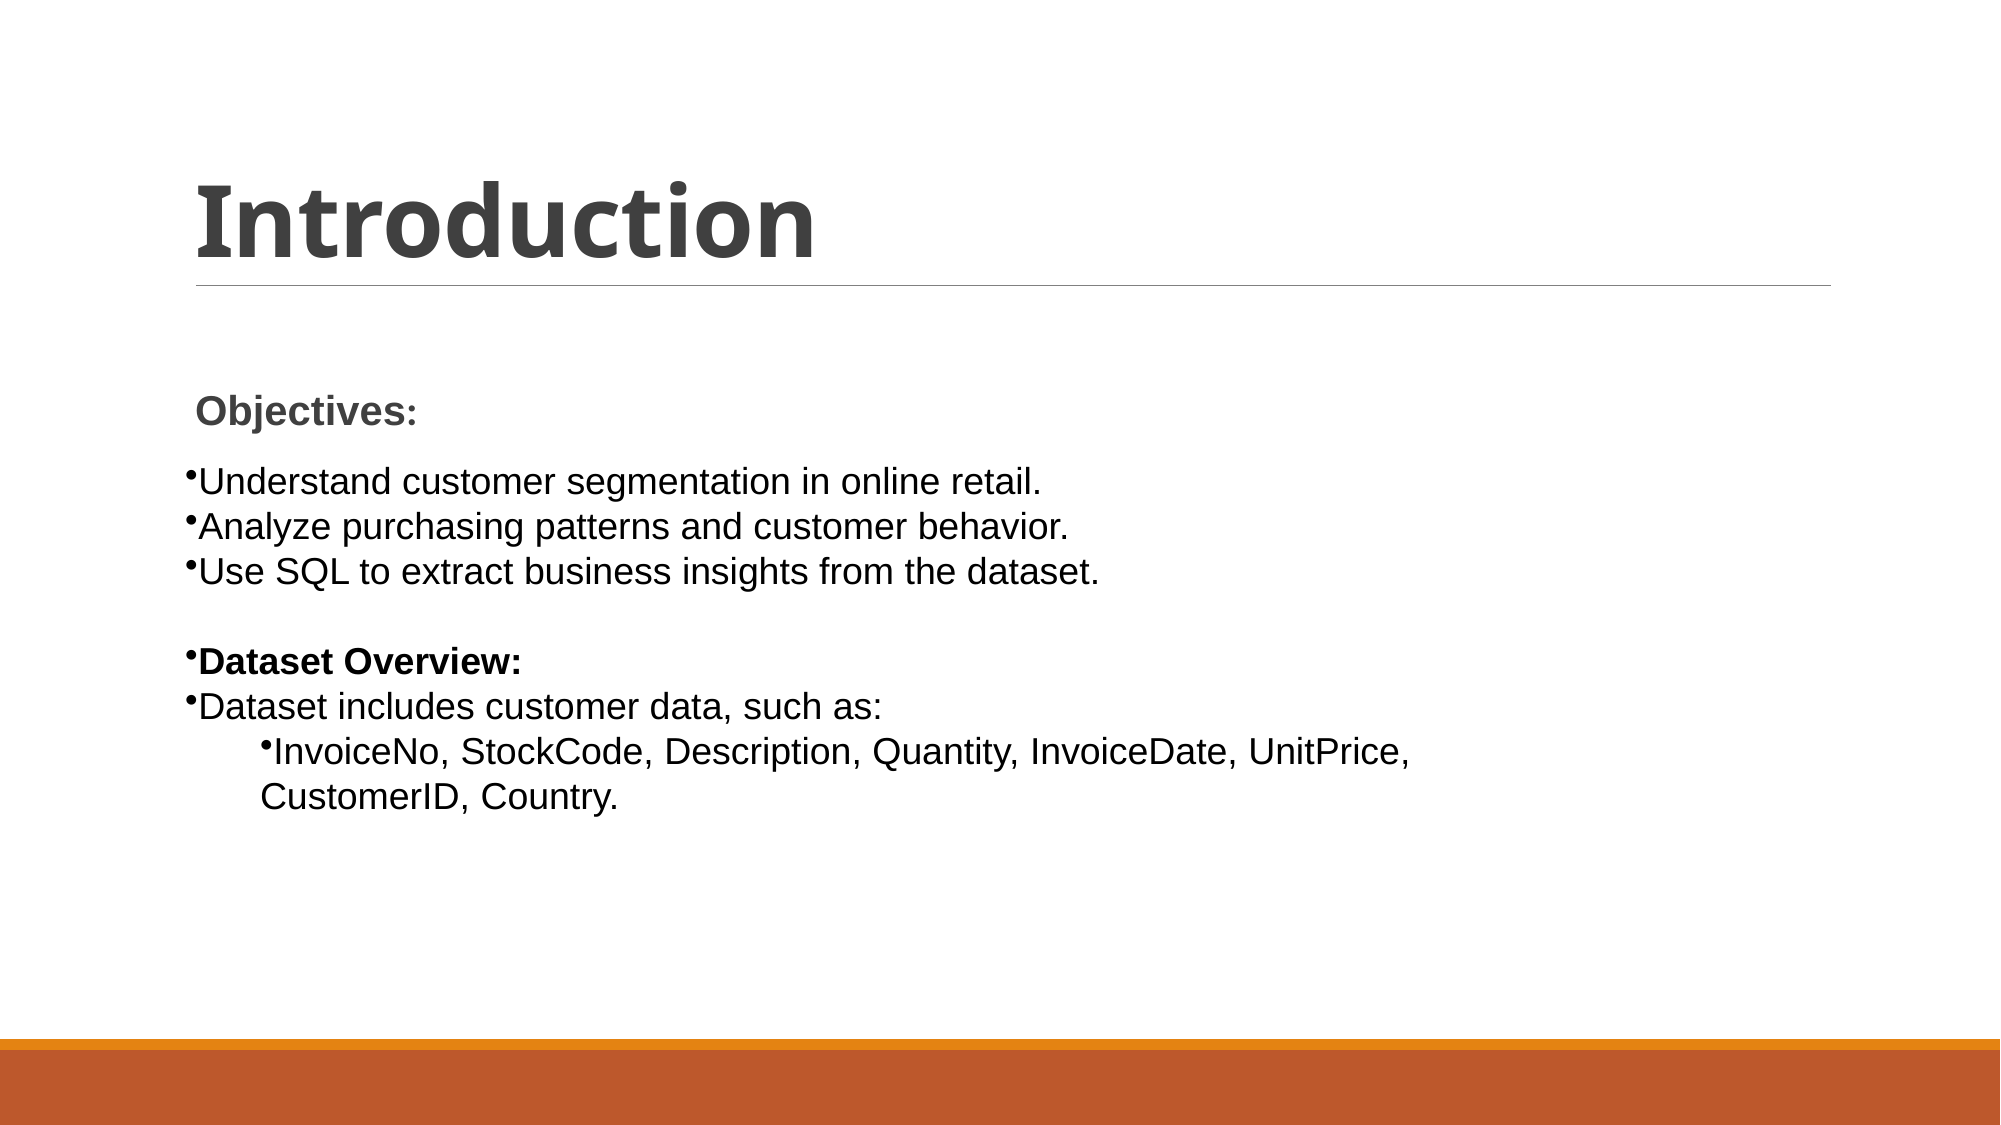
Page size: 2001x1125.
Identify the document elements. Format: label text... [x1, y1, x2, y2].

text_box Understand customer segmentation in online retail. Analyze purchasing patterns and customer behavior. Use SQL to extract business insights from the dataset. Dataset Overview: Dataset includes customer data, such as: InvoiceNo, StockCode, Description, Quantity, InvoiceDate, UnitPrice, CustomerID, Country. [170, 449, 1602, 870]
title Introduction [180, 47, 1830, 285]
list Objectives: [180, 302, 1830, 963]
